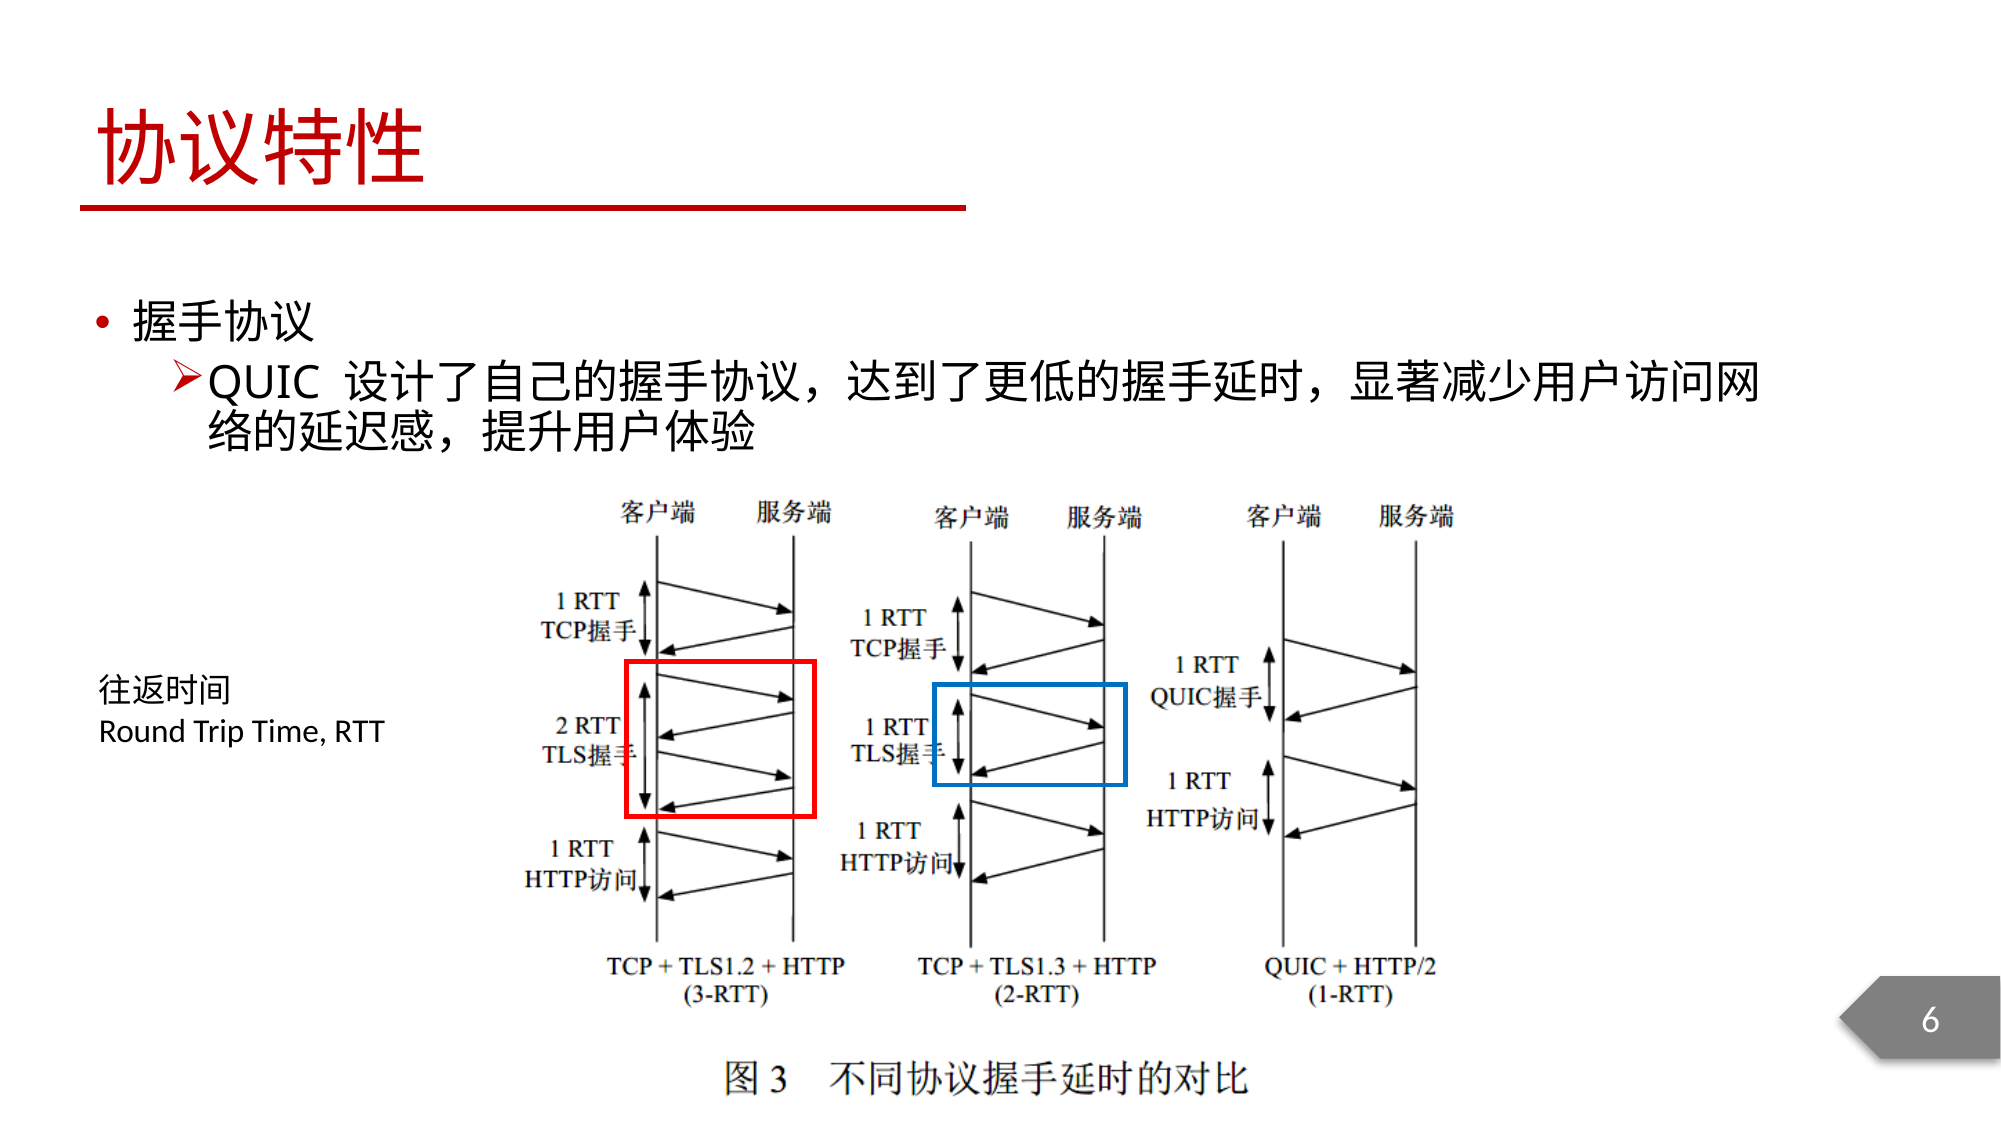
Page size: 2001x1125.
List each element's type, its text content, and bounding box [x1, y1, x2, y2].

list 握手协议 QUIC 设计了自己的握手协议，达到了更低的握手延时，显著减少用户访问网络的延迟感，提升用户体验 [79, 292, 1805, 1006]
title 协议特性 [79, 99, 1161, 237]
picture [508, 478, 1492, 1124]
text_box 往返时间 Round Trip Time, RTT [84, 661, 508, 757]
